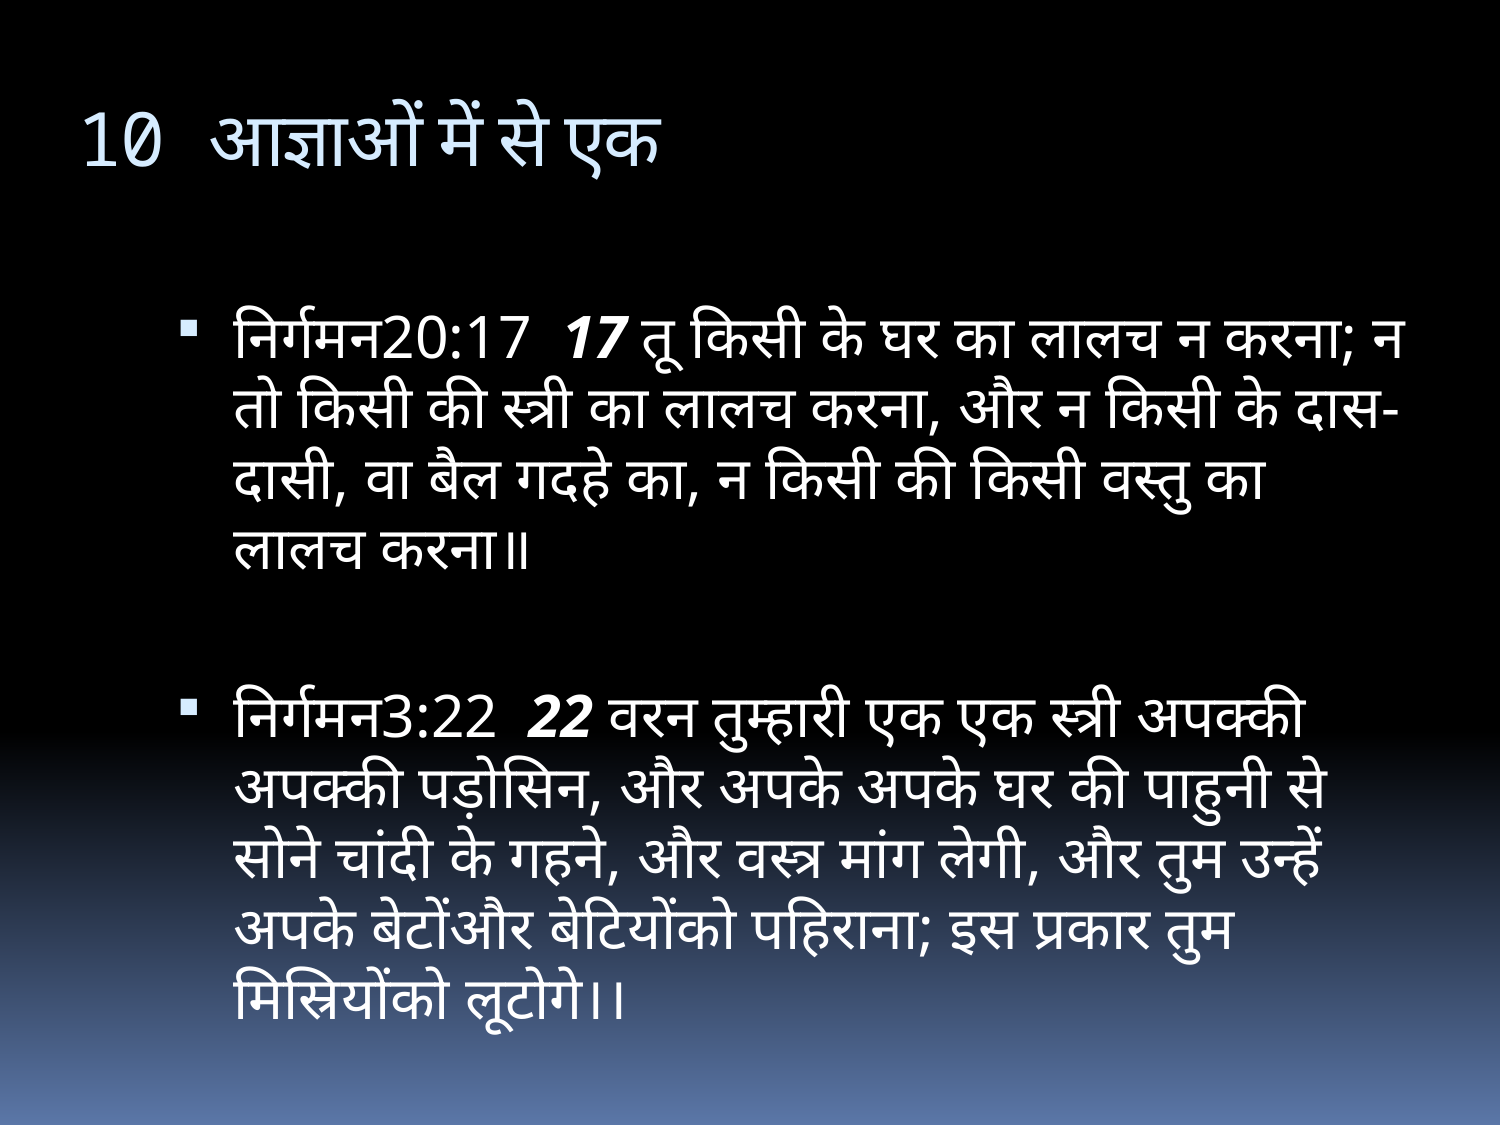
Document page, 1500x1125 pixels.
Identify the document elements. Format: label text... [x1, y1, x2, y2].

list निर्गमन20:17 17 तू किसी के घर का लालच न करना; न तो किसी की स्त्री का लालच करना, और न किसी के दास-दासी, वा बैल गदहे का, न किसी की किसी वस्तु का लालच करना॥ निर्गमन3:22 22 वरन तुम्हारी एक एक स्त्री अपक्की अपक्की पड़ोसिन, और अपके अपके घर की पाहुनी से सोने चांदी के गहने, और वस्त्र मांग लेगी, और तुम उन्हें अपके बेटोंऔर बेटियोंको पहिराना; इस प्रकार तुम मिस्रियोंको लूटोगे।। [150, 292, 1425, 1043]
title 10 आज्ञाओं में से एक [62, 83, 1500, 234]
